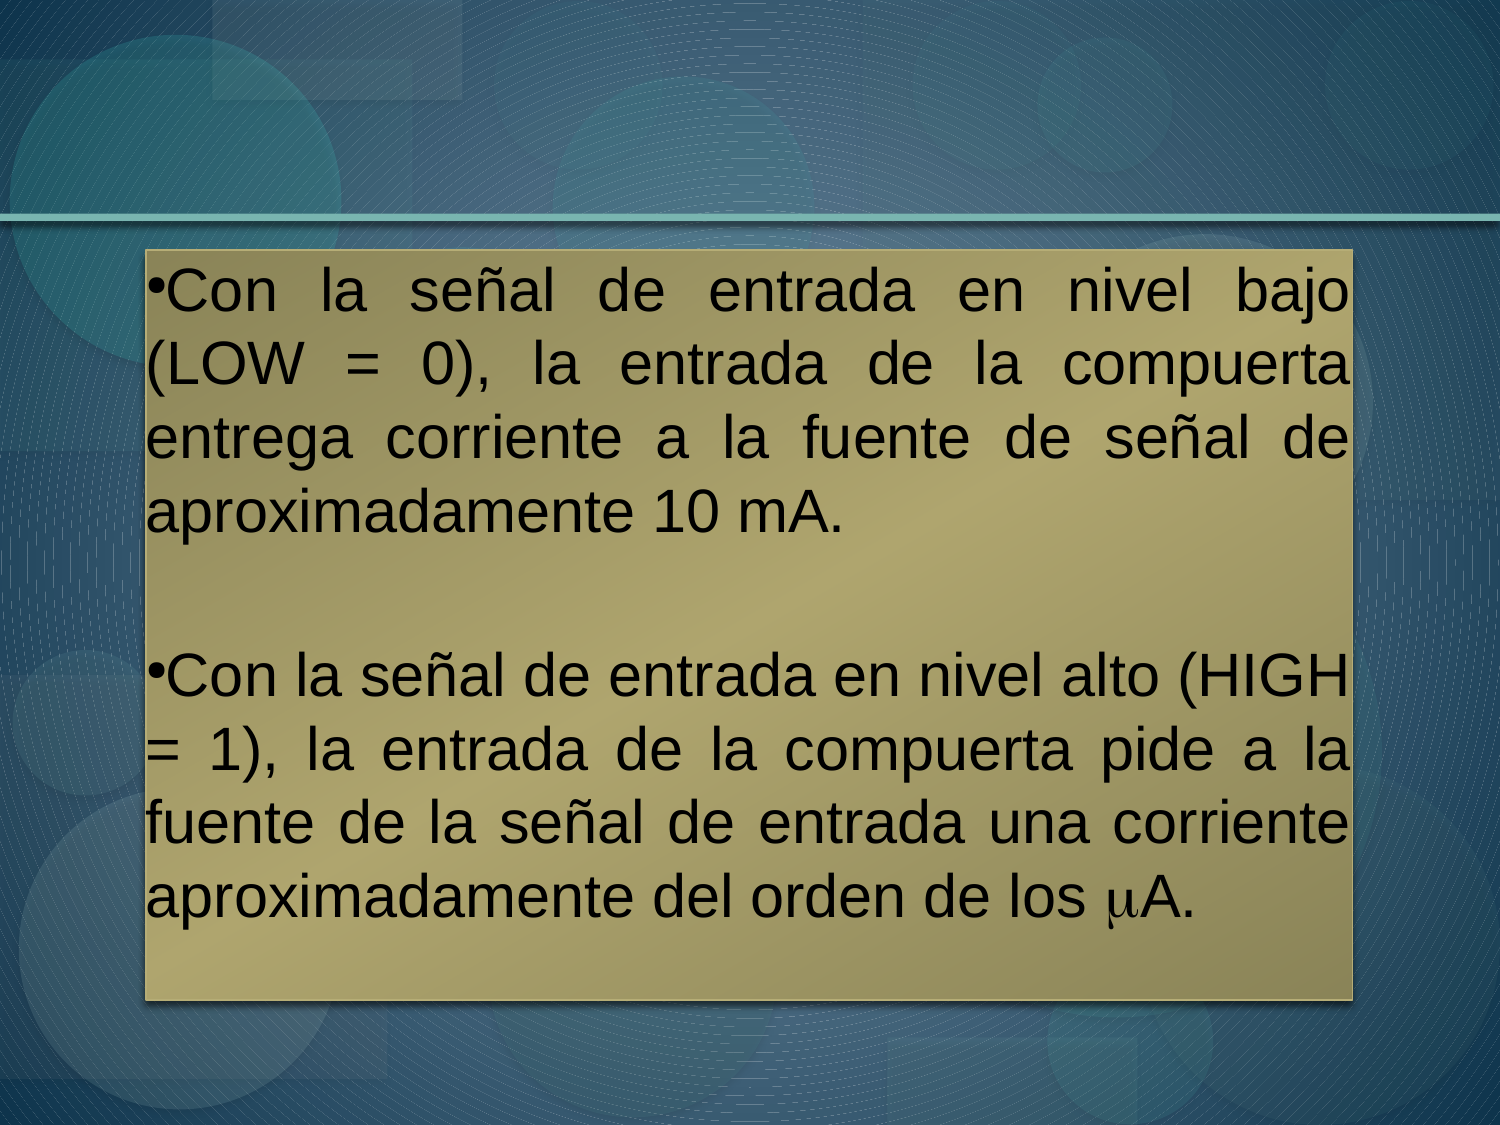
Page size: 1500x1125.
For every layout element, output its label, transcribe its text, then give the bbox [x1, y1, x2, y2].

list Con la señal de entrada en nivel bajo (LOW = 0), la entrada de la compuerta entrega corriente a la fuente de señal de aproximadamente 10 mA. Con la señal de entrada en nivel alto (HIGH = 1), la entrada de la compuerta pide a la fuente de la señal de entrada una corriente aproximadamente del orden de los mA. [145, 249, 1353, 1001]
